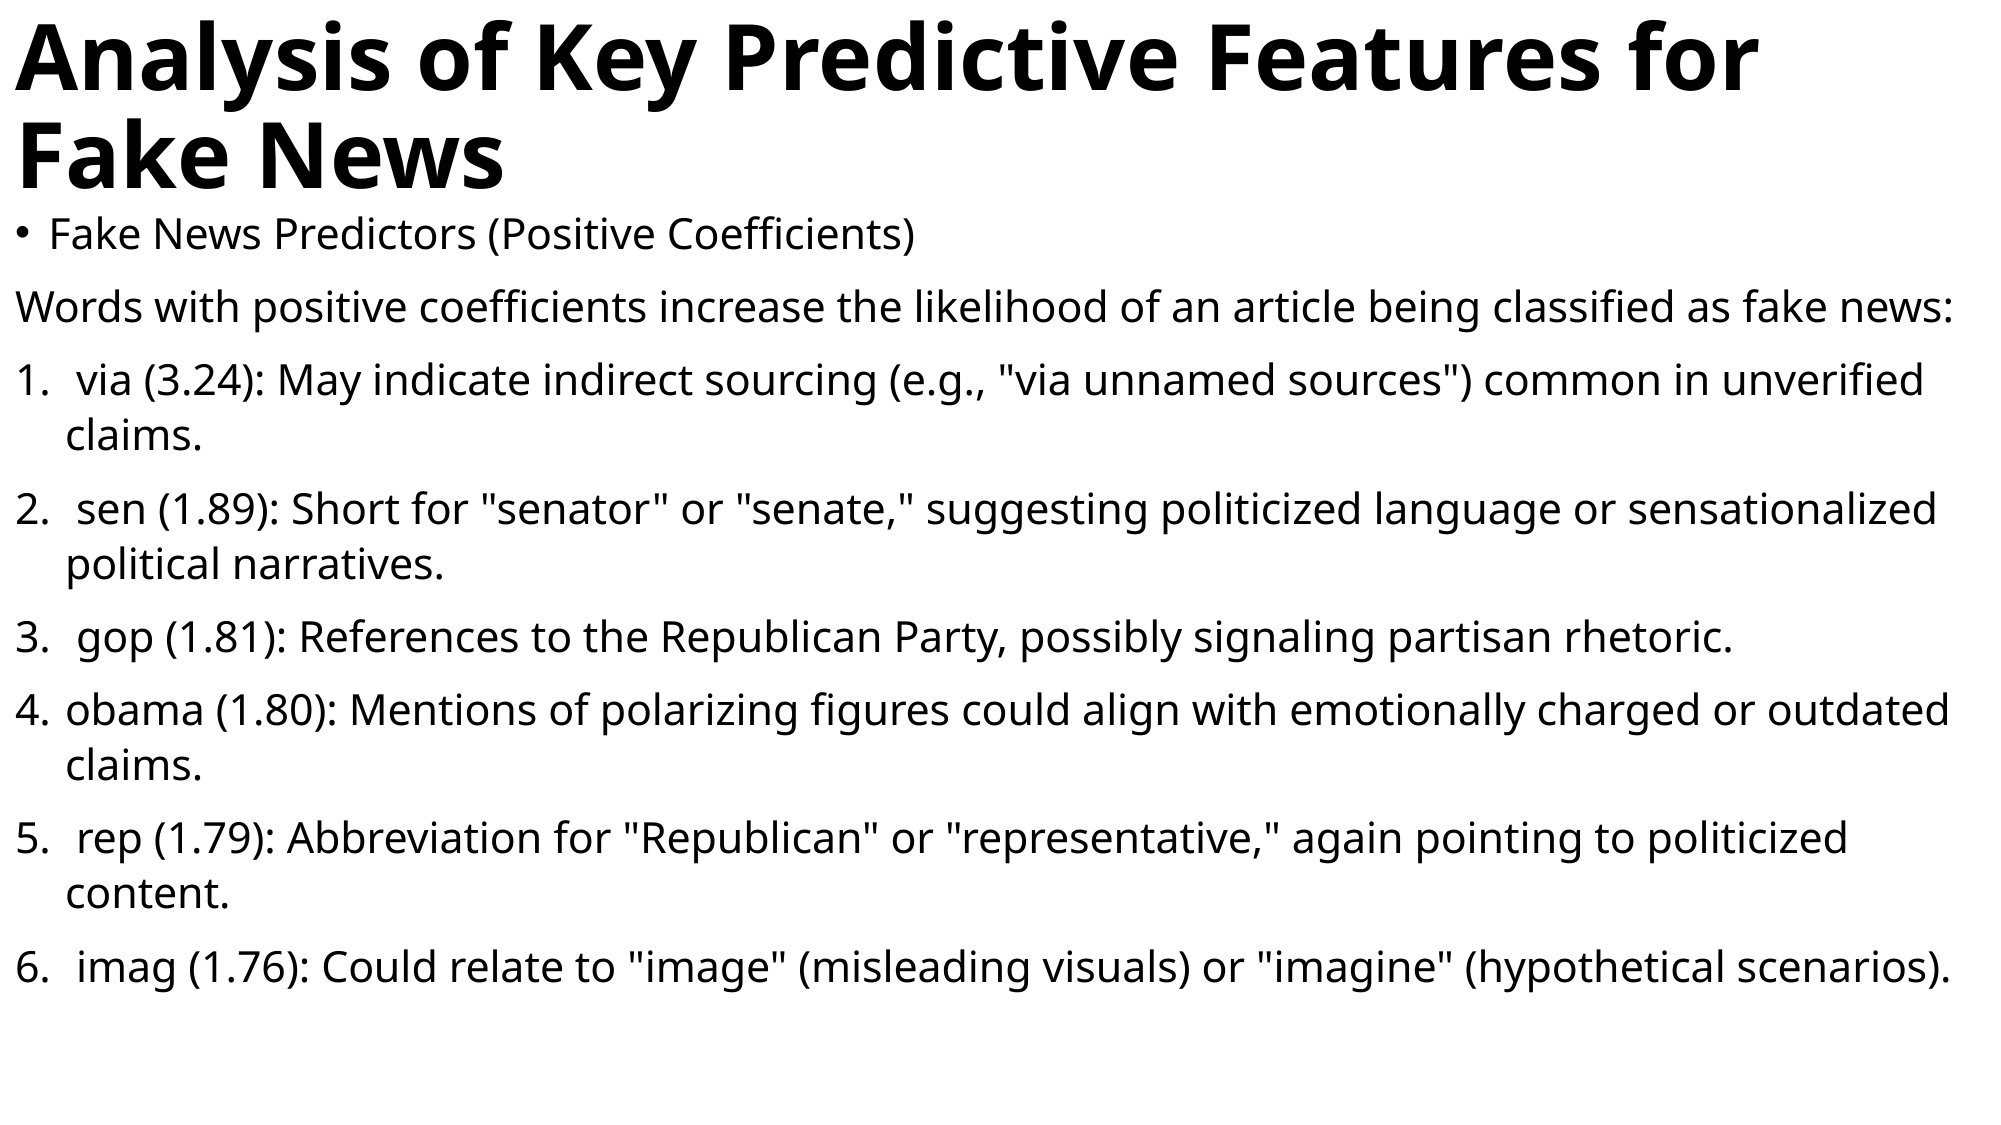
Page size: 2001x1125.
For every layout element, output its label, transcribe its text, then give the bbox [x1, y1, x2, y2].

list Fake News Predictors (Positive Coefficients) Words with positive coefficients increase the likelihood of an article being classified as fake news: via (3.24): May indicate indirect sourcing (e.g., "via unnamed sources") common in unverified claims. sen (1.89): Short for "senator" or "senate," suggesting politicized language or sensationalized political narratives. gop (1.81): References to the Republican Party, possibly signaling partisan rhetoric. obama (1.80): Mentions of polarizing figures could align with emotionally charged or outdated claims. rep (1.79): Abbreviation for "Republican" or "representative," again pointing to politicized content. imag (1.76): Could relate to "image" (misleading visuals) or "imagine" (hypothetical scenarios). [0, 195, 2000, 1125]
title Analysis of Key Predictive Features for Fake News [0, 0, 1956, 195]
